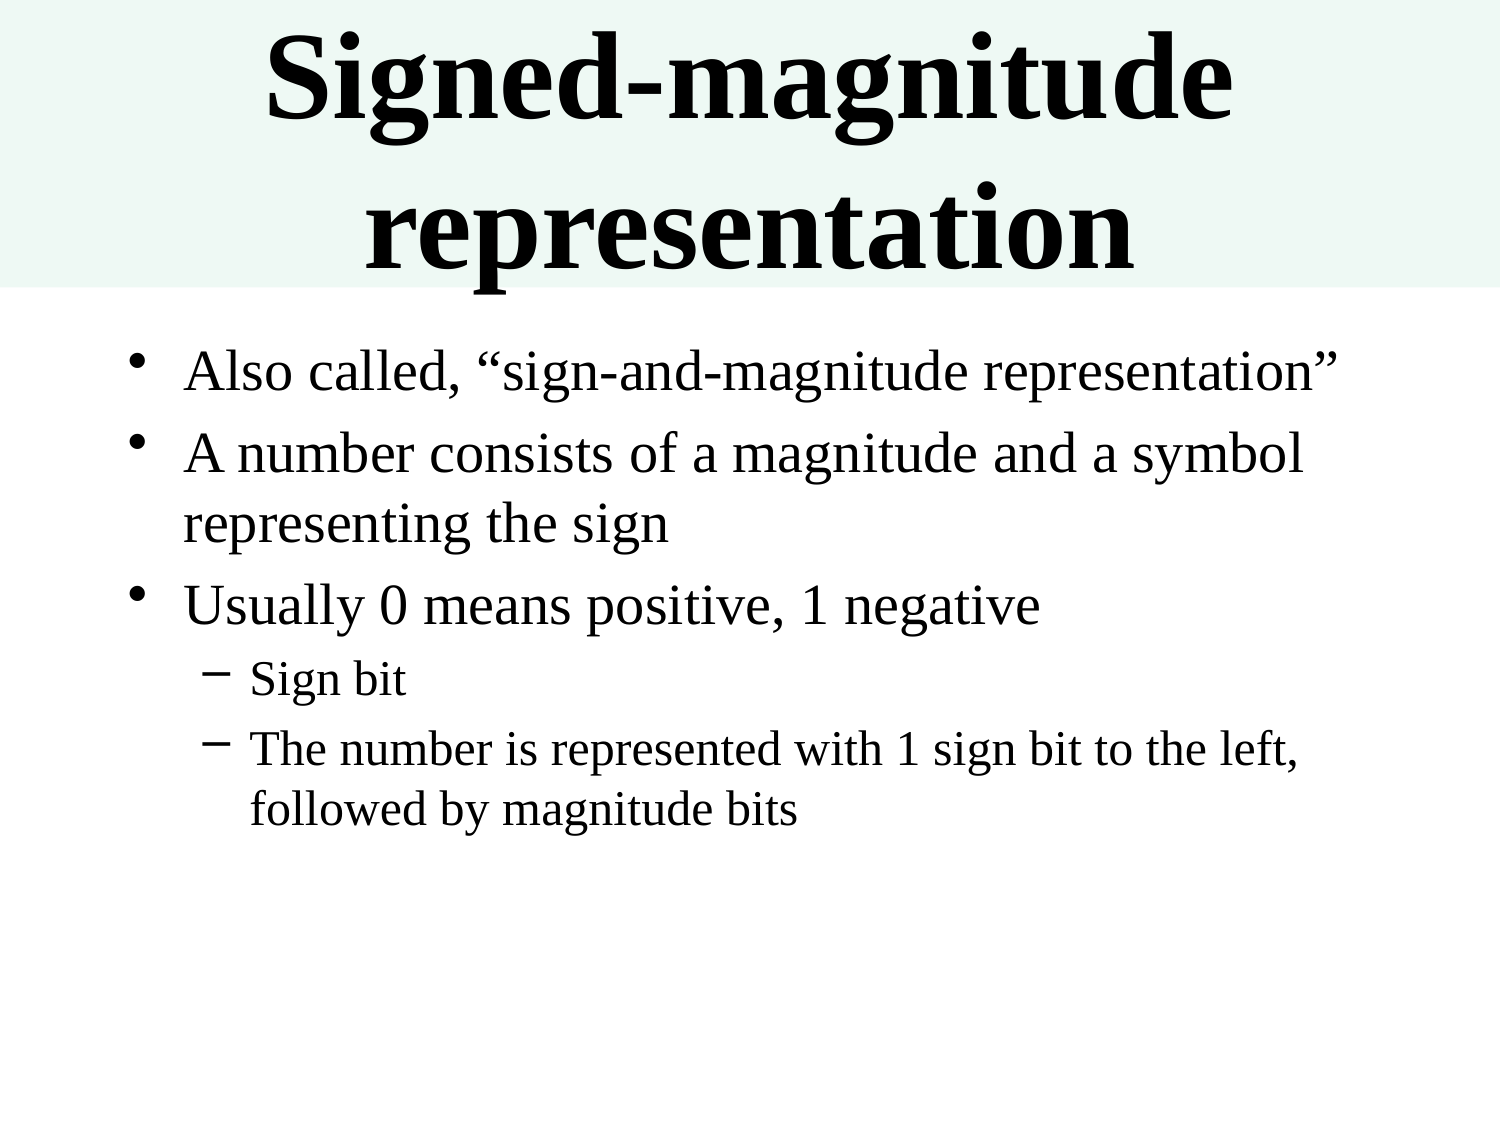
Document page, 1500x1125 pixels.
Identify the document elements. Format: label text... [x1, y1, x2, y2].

list Also called, “sign-and-magnitude representation” A number consists of a magnitude and a symbol representing the sign Usually 0 means positive, 1 negative Sign bit The number is represented with 1 sign bit to the left, followed by magnitude bits [112, 324, 1388, 1000]
title Signed-magnitude representation [0, 0, 1500, 288]
